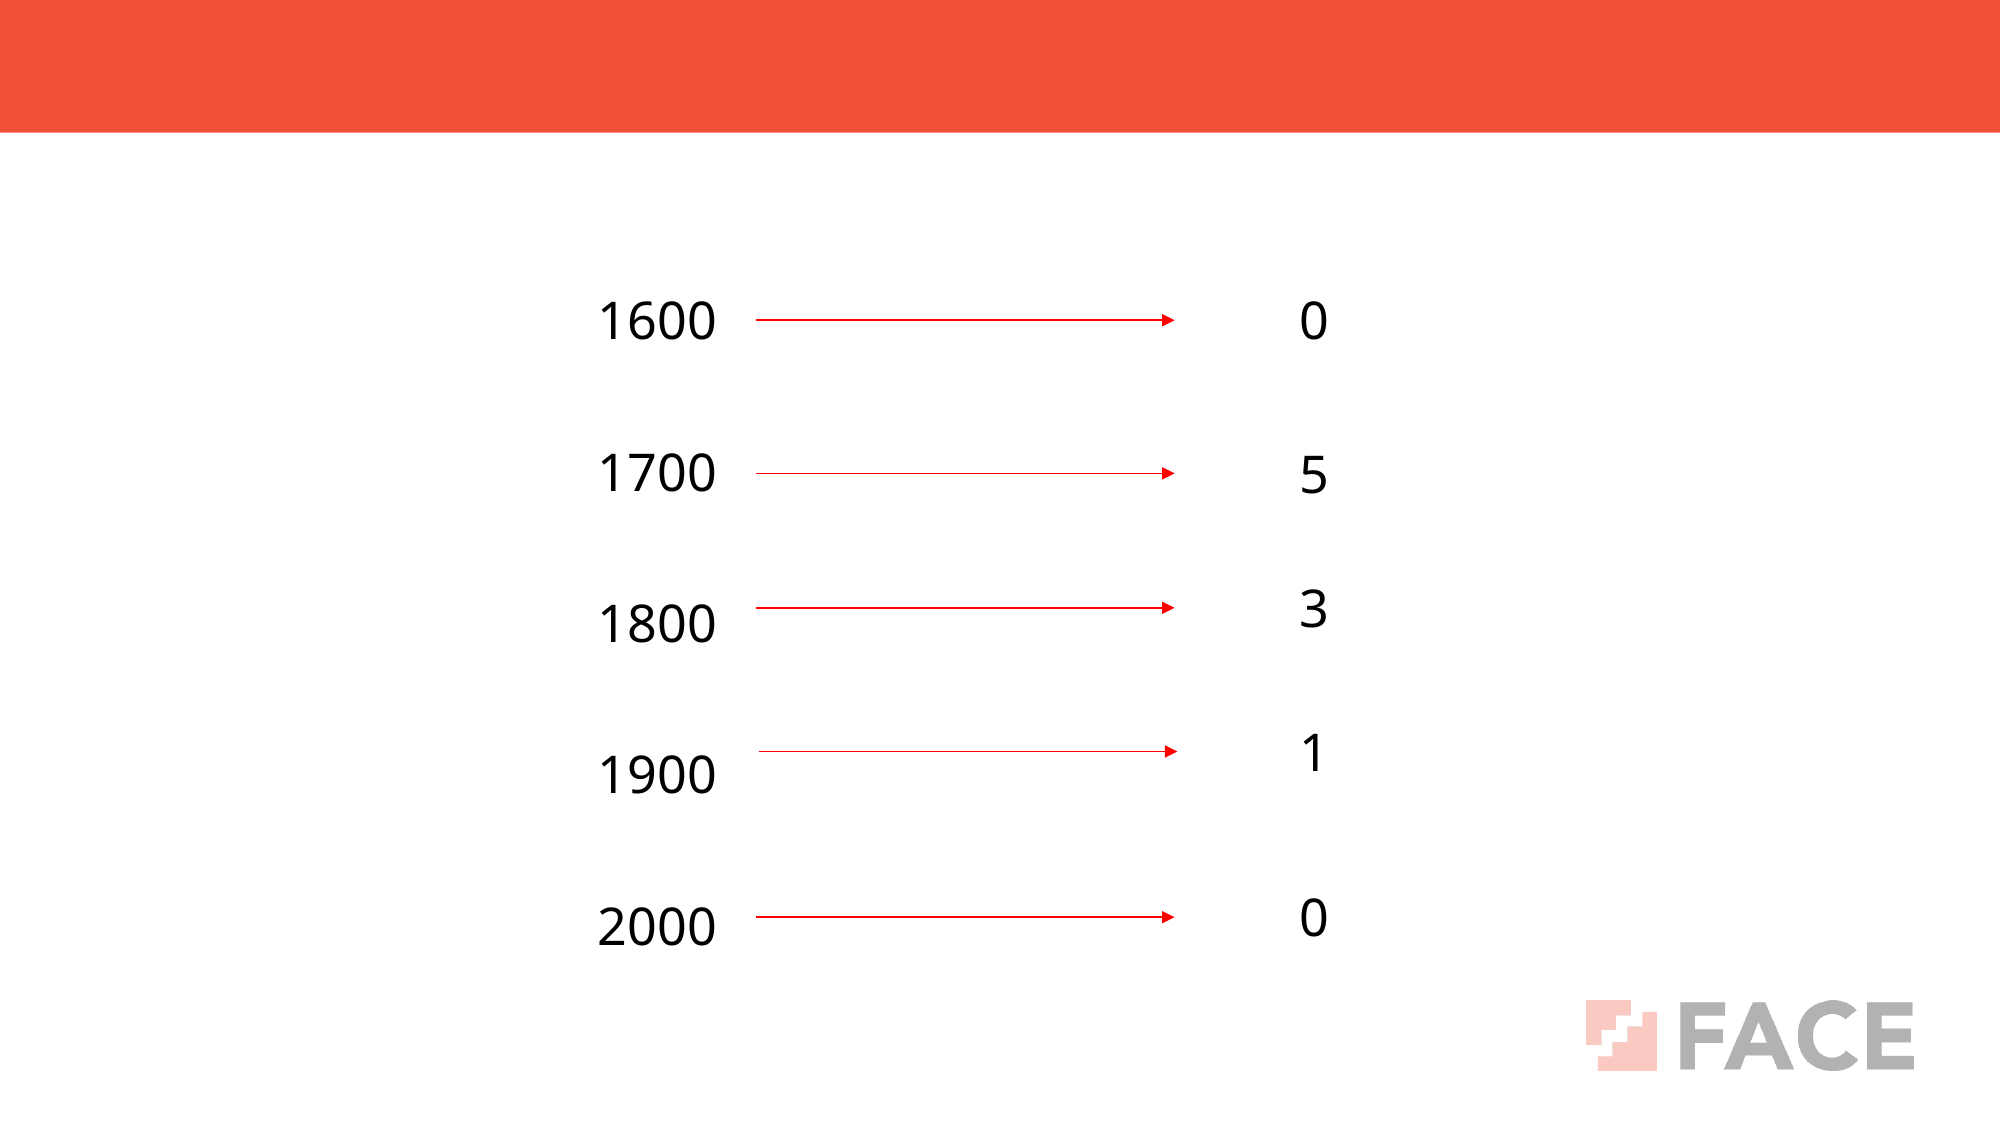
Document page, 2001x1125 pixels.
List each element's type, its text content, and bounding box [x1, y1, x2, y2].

text_box 1600 [583, 280, 757, 358]
text_box 3 [1284, 567, 1439, 646]
text_box 1900 [583, 734, 757, 812]
text_box 1700 [583, 431, 757, 509]
text_box 5 [1284, 433, 1439, 511]
text_box 0 [1284, 280, 1439, 358]
text_box 0 [1284, 877, 1439, 955]
text_box 1800 [583, 583, 757, 661]
text_box 1 [1284, 711, 1439, 789]
text_box [0, 0, 2000, 135]
text_box 2000 [583, 885, 757, 963]
picture [1586, 1000, 1914, 1071]
